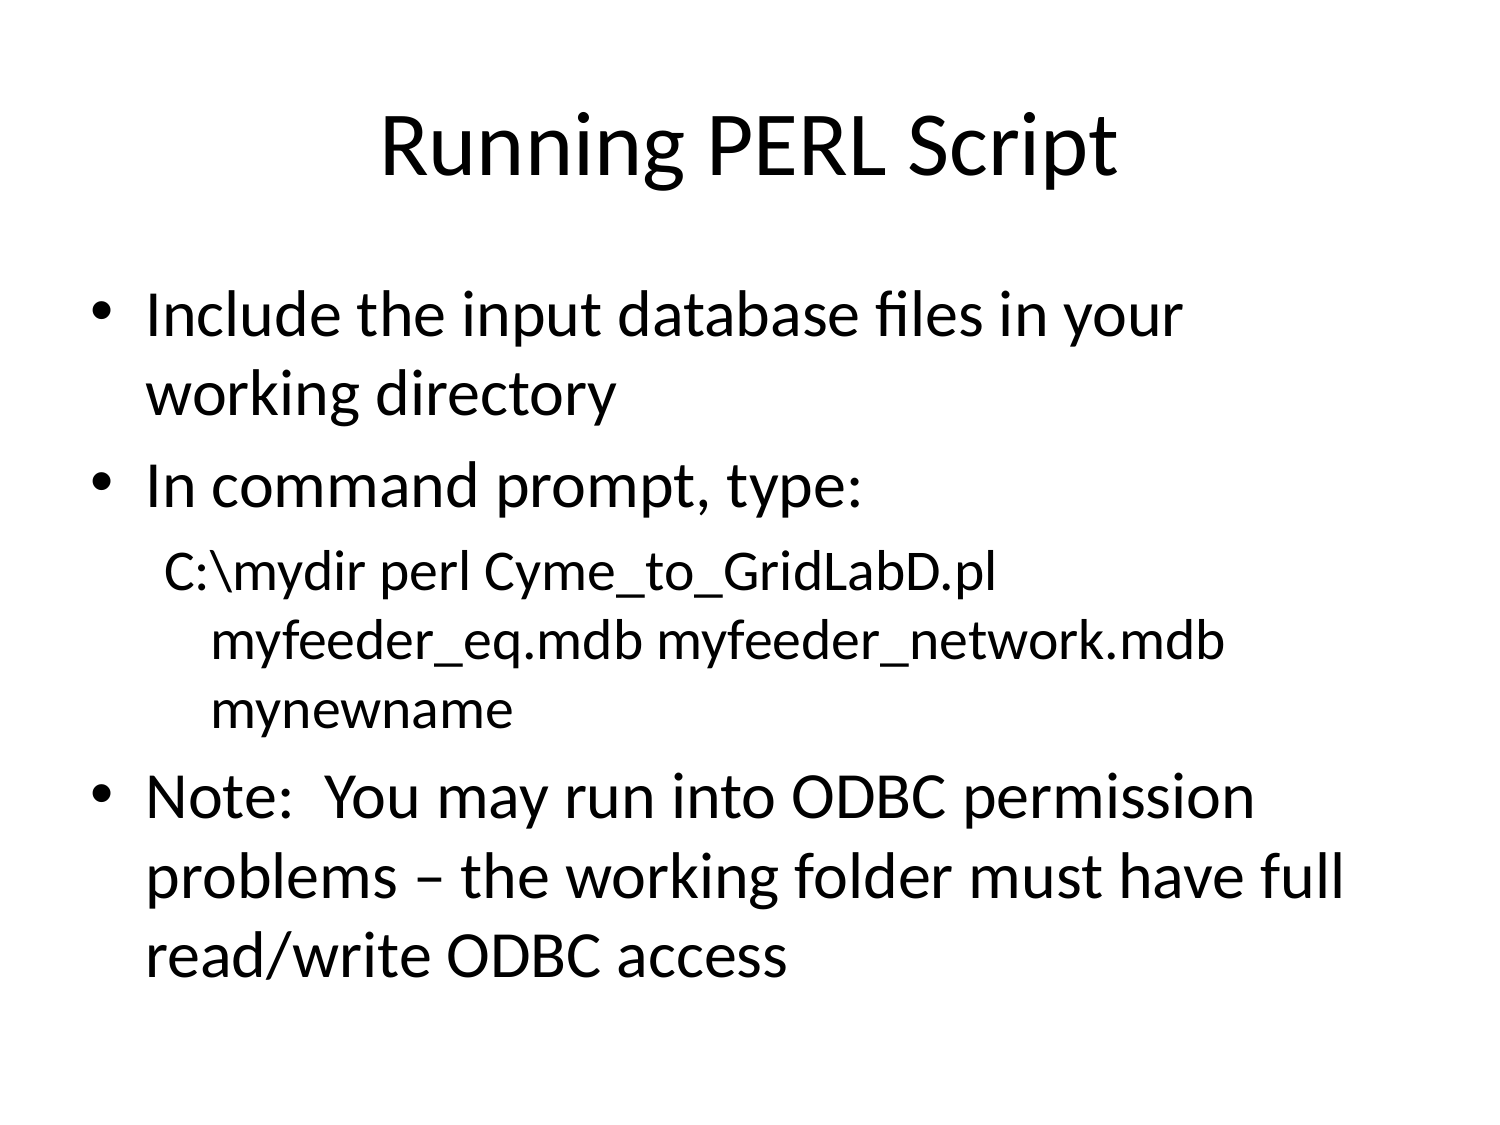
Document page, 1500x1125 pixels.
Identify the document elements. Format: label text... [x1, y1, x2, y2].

list Include the input database files in your working directory In command prompt, type: C:\mydir perl Cyme_to_GridLabD.pl myfeeder_eq.mdb myfeeder_network.mdb mynewname Note: You may run into ODBC permission problems – the working folder must have full read/write ODBC access [75, 262, 1425, 1005]
title Running PERL Script [75, 45, 1425, 233]
